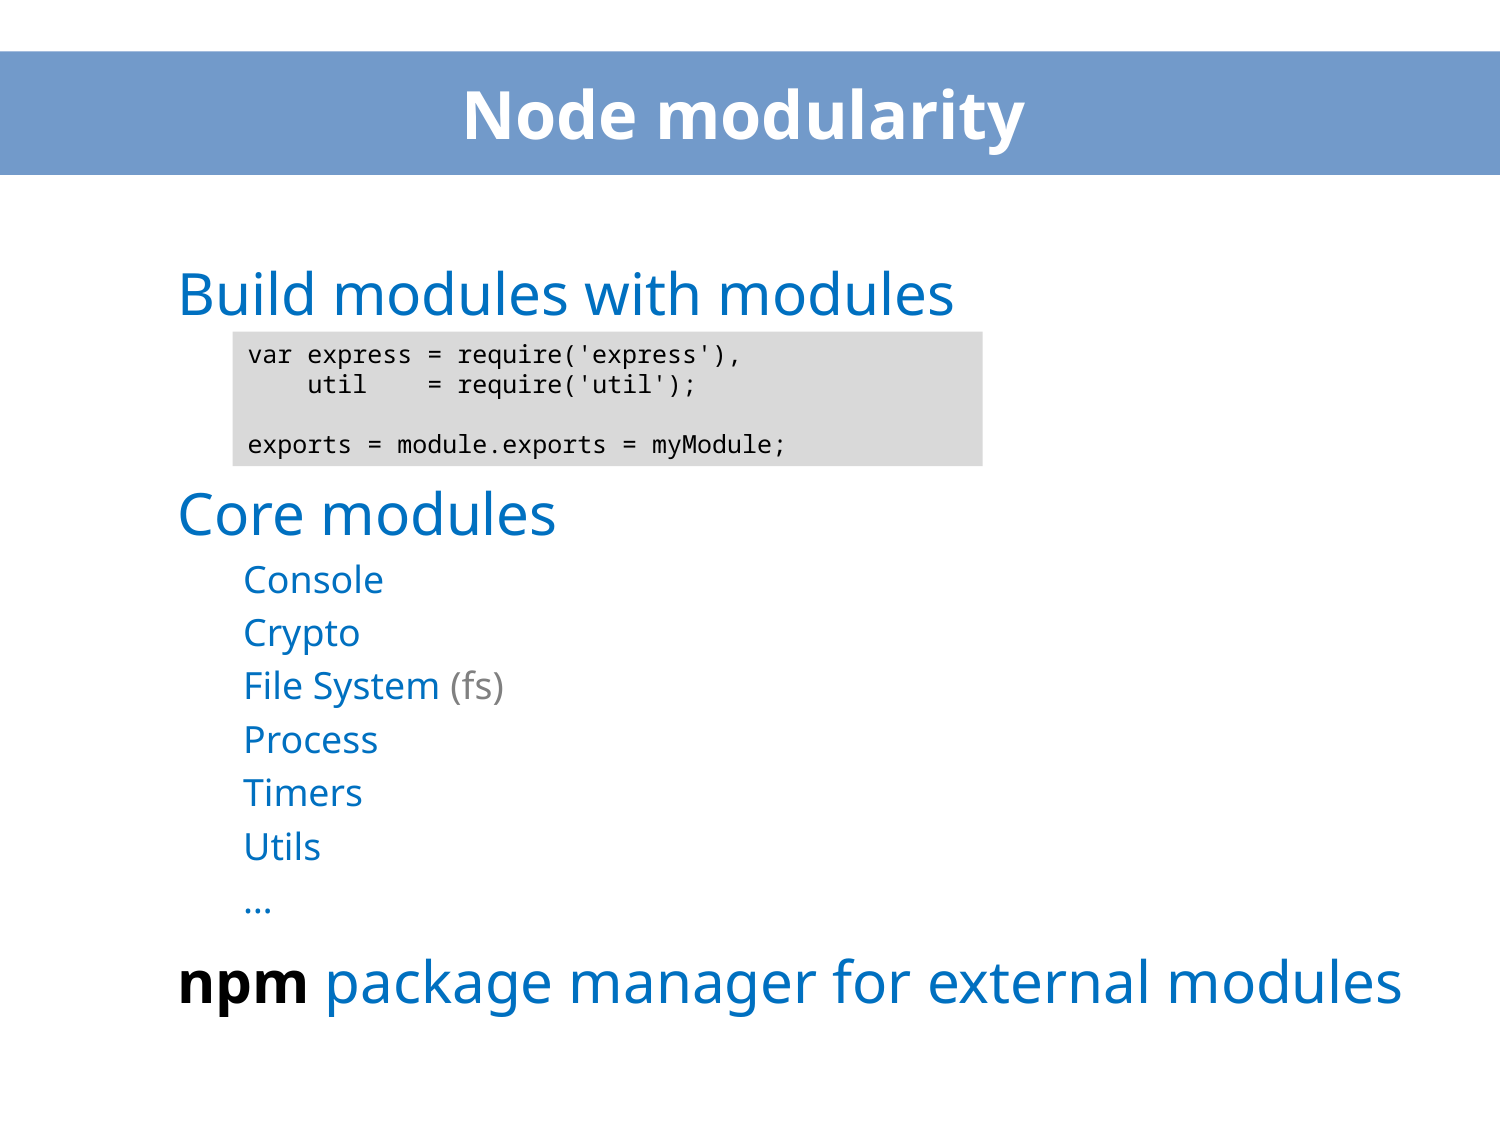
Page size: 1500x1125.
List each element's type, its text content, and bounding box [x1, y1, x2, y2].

text_box [162, 953, 300, 1016]
title Node modularity [49, 49, 1438, 176]
text_box [174, 485, 525, 548]
list Build modules with modules Core modules Console Crypto File System (fs) Process Timers Utils … npm package manager for external modules [162, 249, 1426, 988]
text_box var express = require('express'), util = require('util'); exports = module.exports = myModule; [232, 331, 983, 467]
